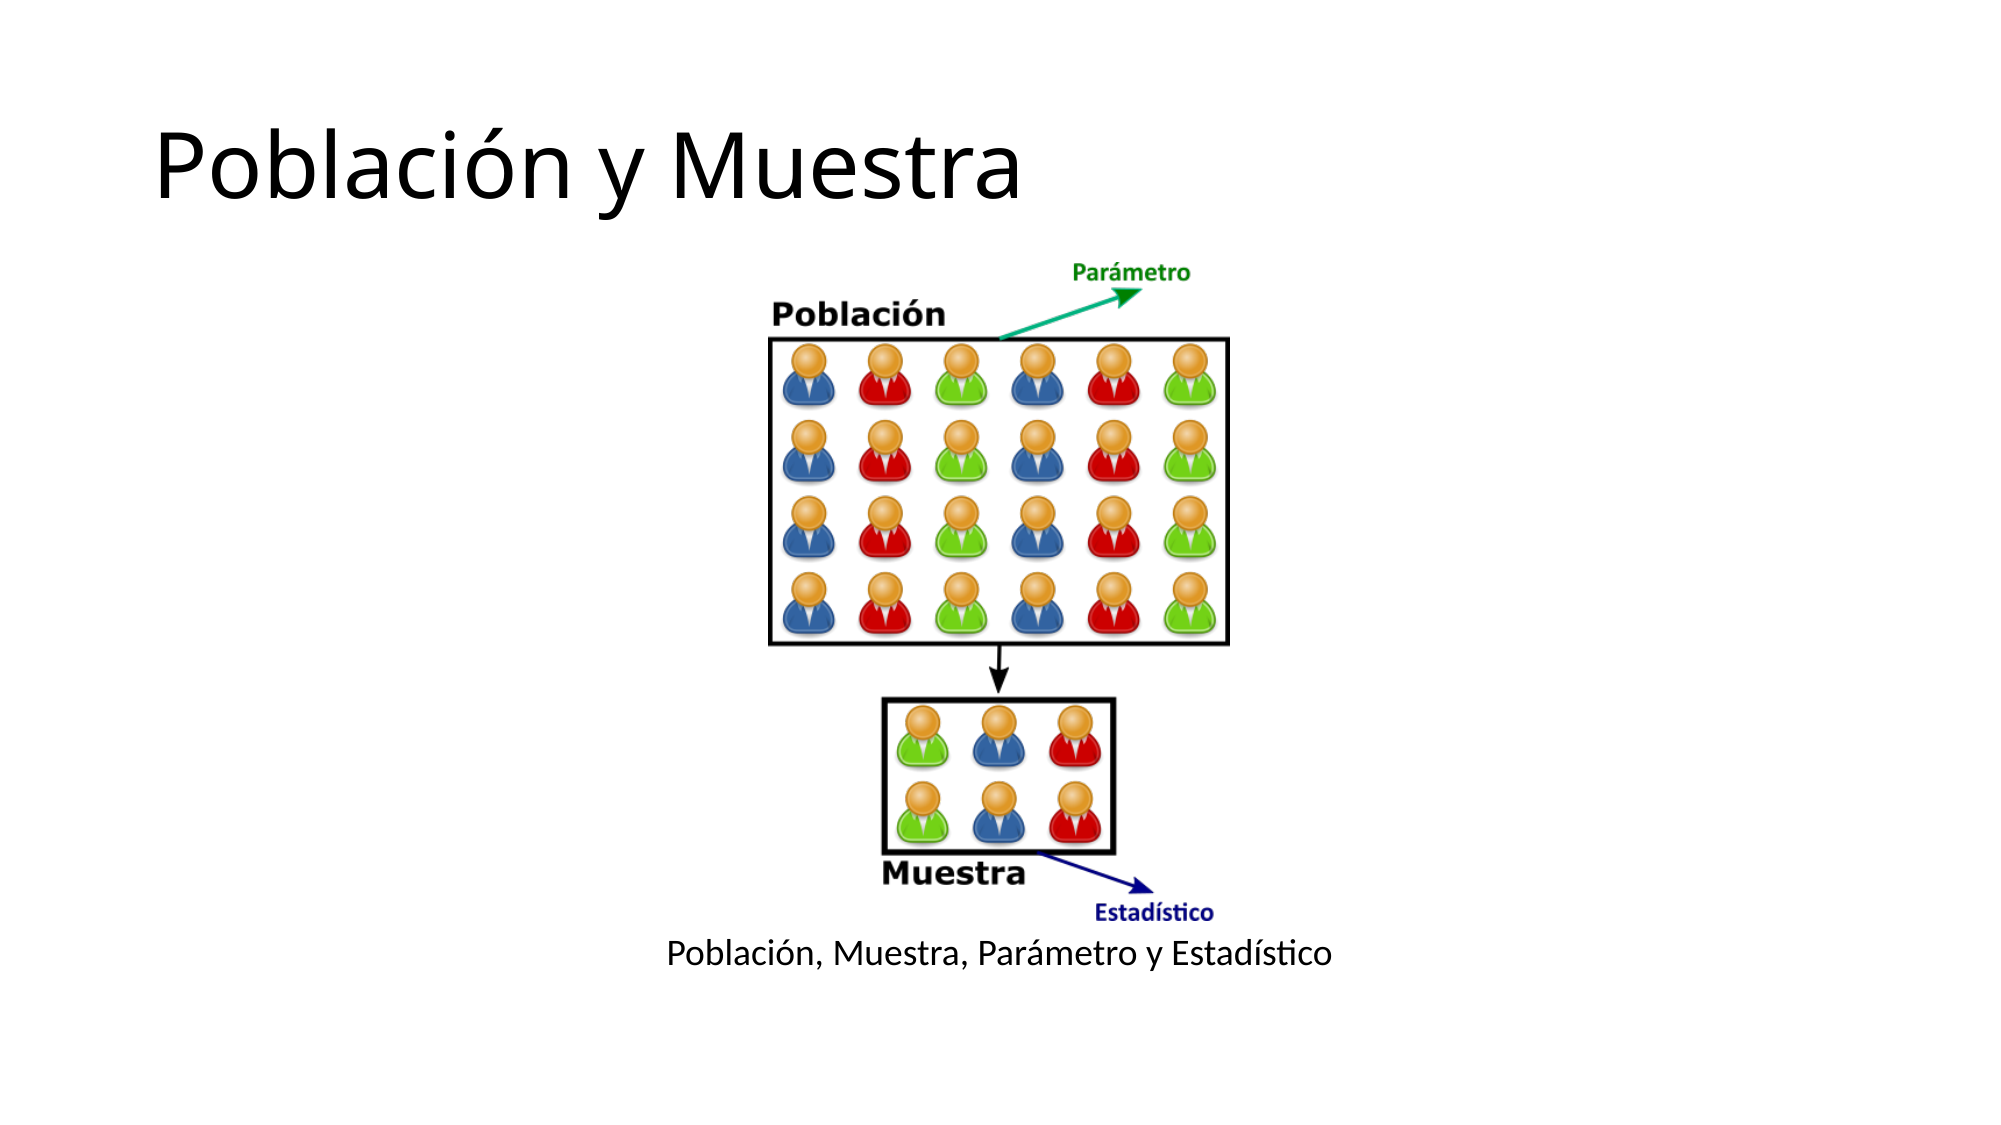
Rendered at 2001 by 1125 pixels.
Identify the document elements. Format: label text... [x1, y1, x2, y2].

text_box Población, Muestra, Parámetro y Estadístico [324, 920, 1675, 1005]
title Población y Muestra [137, 59, 1863, 278]
picture [768, 262, 1230, 921]
